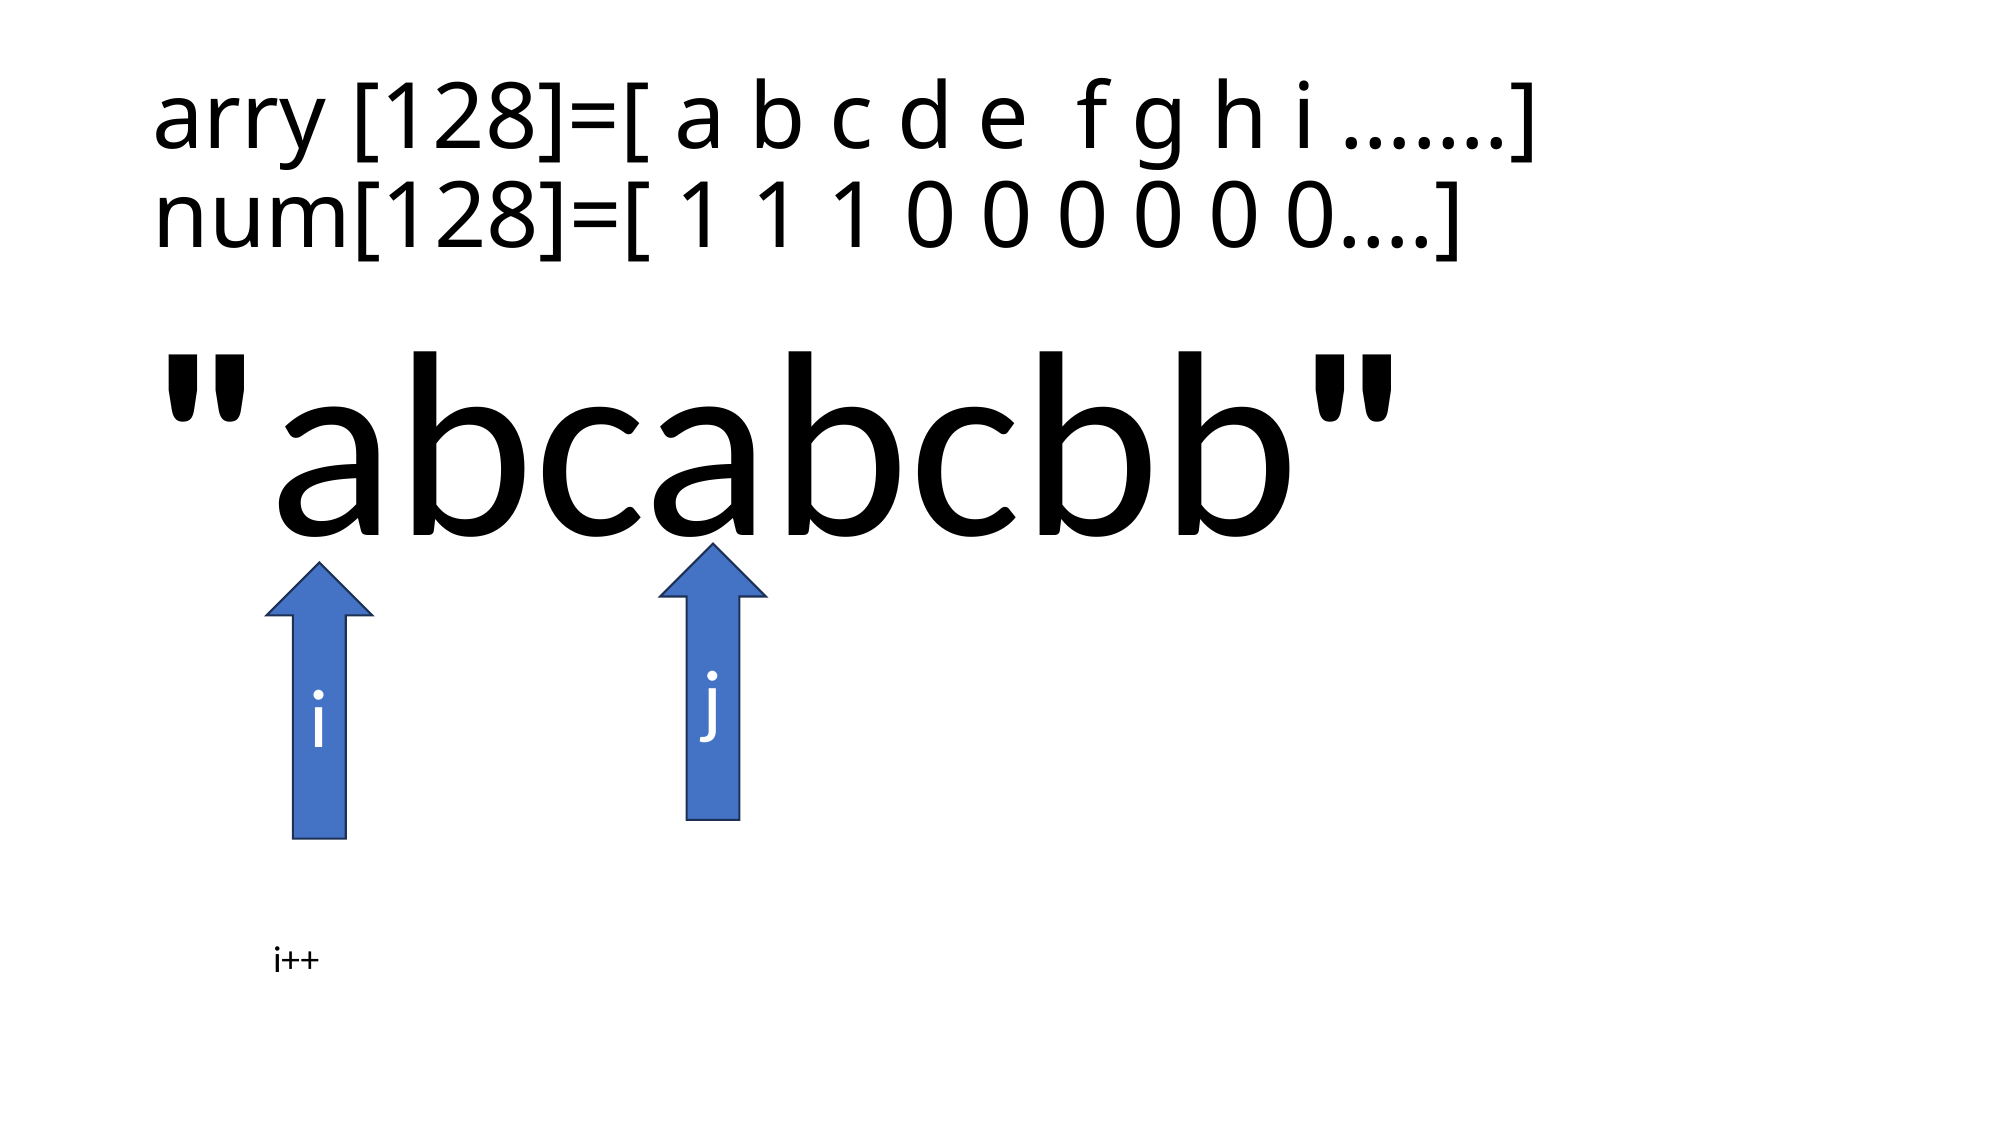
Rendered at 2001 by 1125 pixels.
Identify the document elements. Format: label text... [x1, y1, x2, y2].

list "abcabcbb" [137, 299, 1879, 660]
text_box j [657, 542, 769, 821]
text_box i++ [234, 927, 358, 988]
title arry [128]=[ a b c d e f g h i …….] num[128]=[ 1 1 1 0 0 0 0 0 0….] [137, 59, 1863, 278]
text_box i [264, 560, 375, 840]
